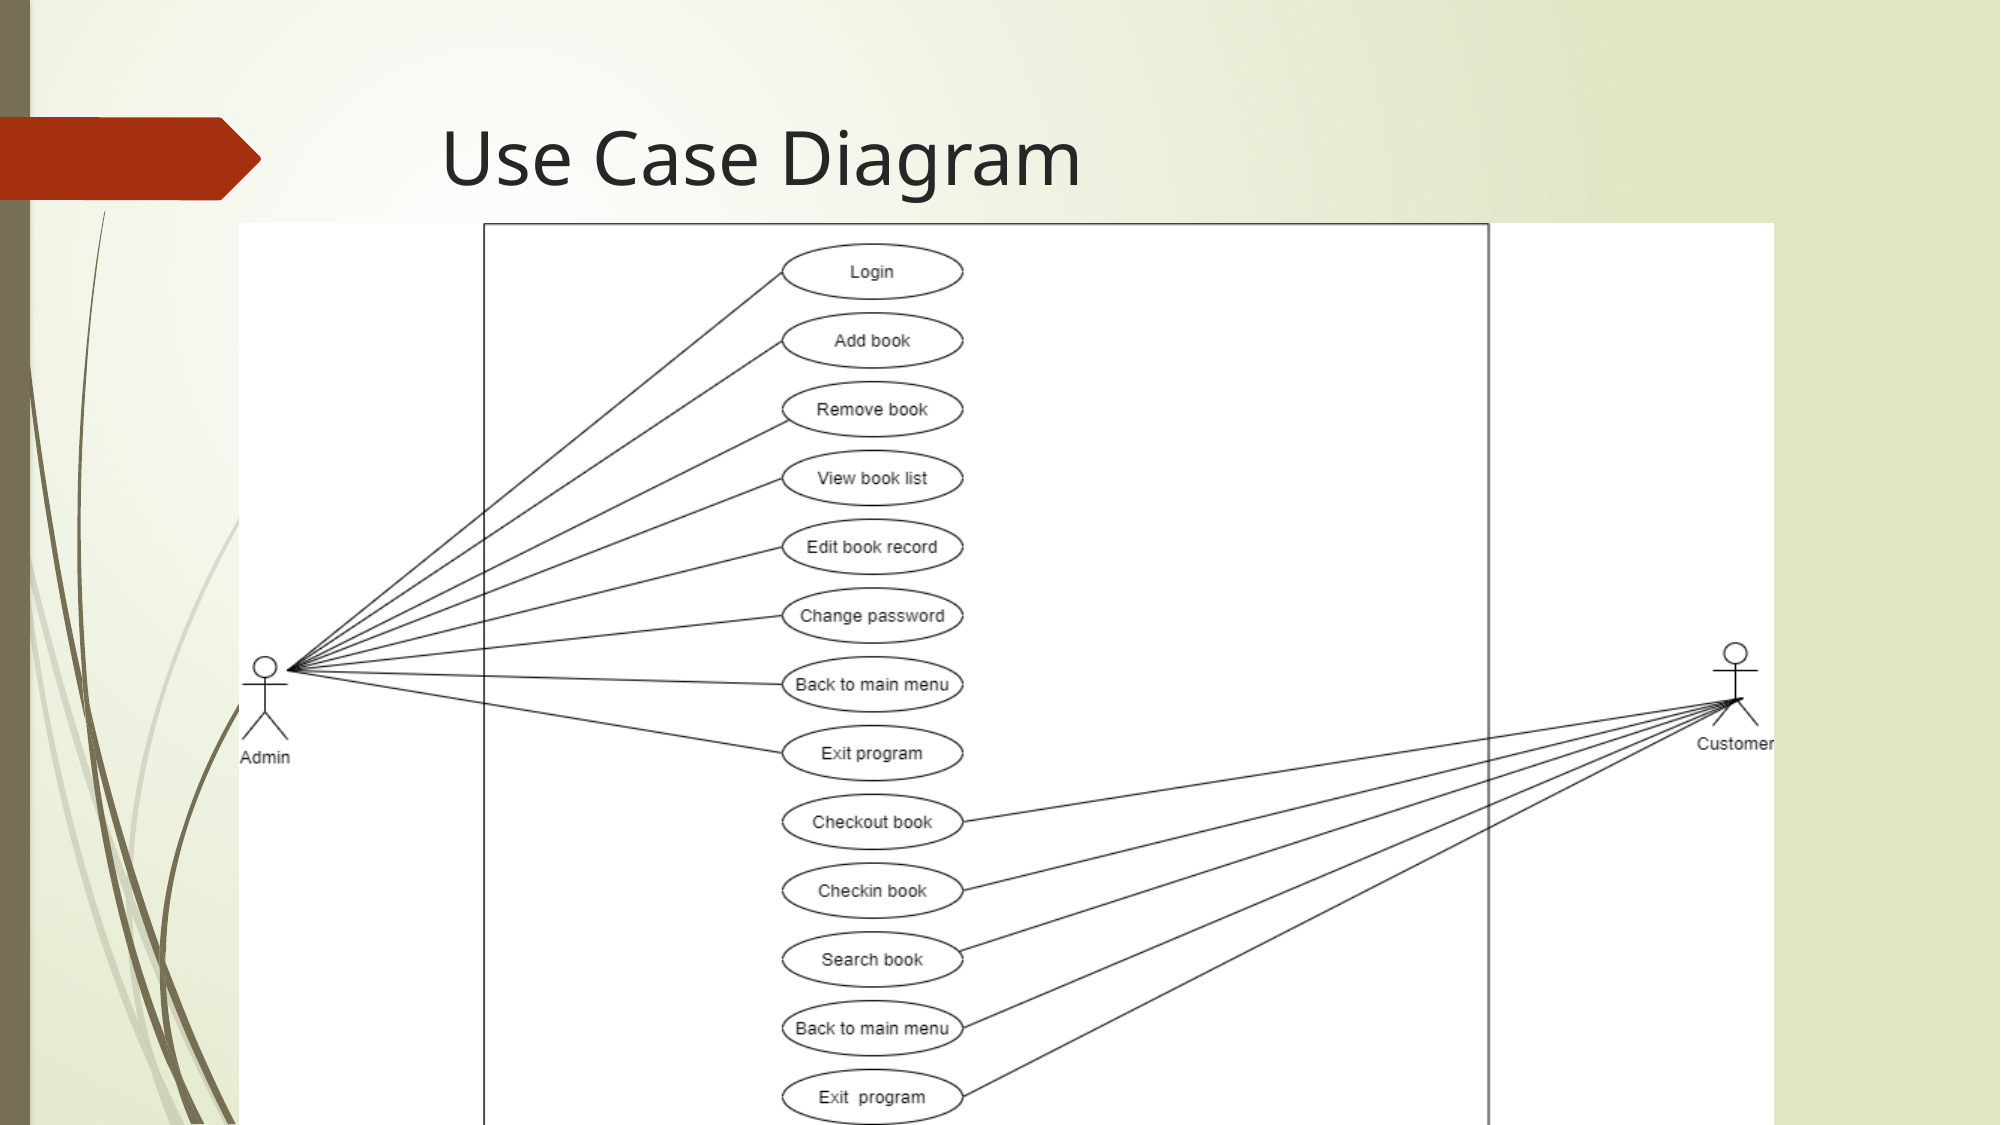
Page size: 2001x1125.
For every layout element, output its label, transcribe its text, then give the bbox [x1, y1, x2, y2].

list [238, 223, 1774, 1125]
title Use Case Diagram [425, 102, 1888, 313]
